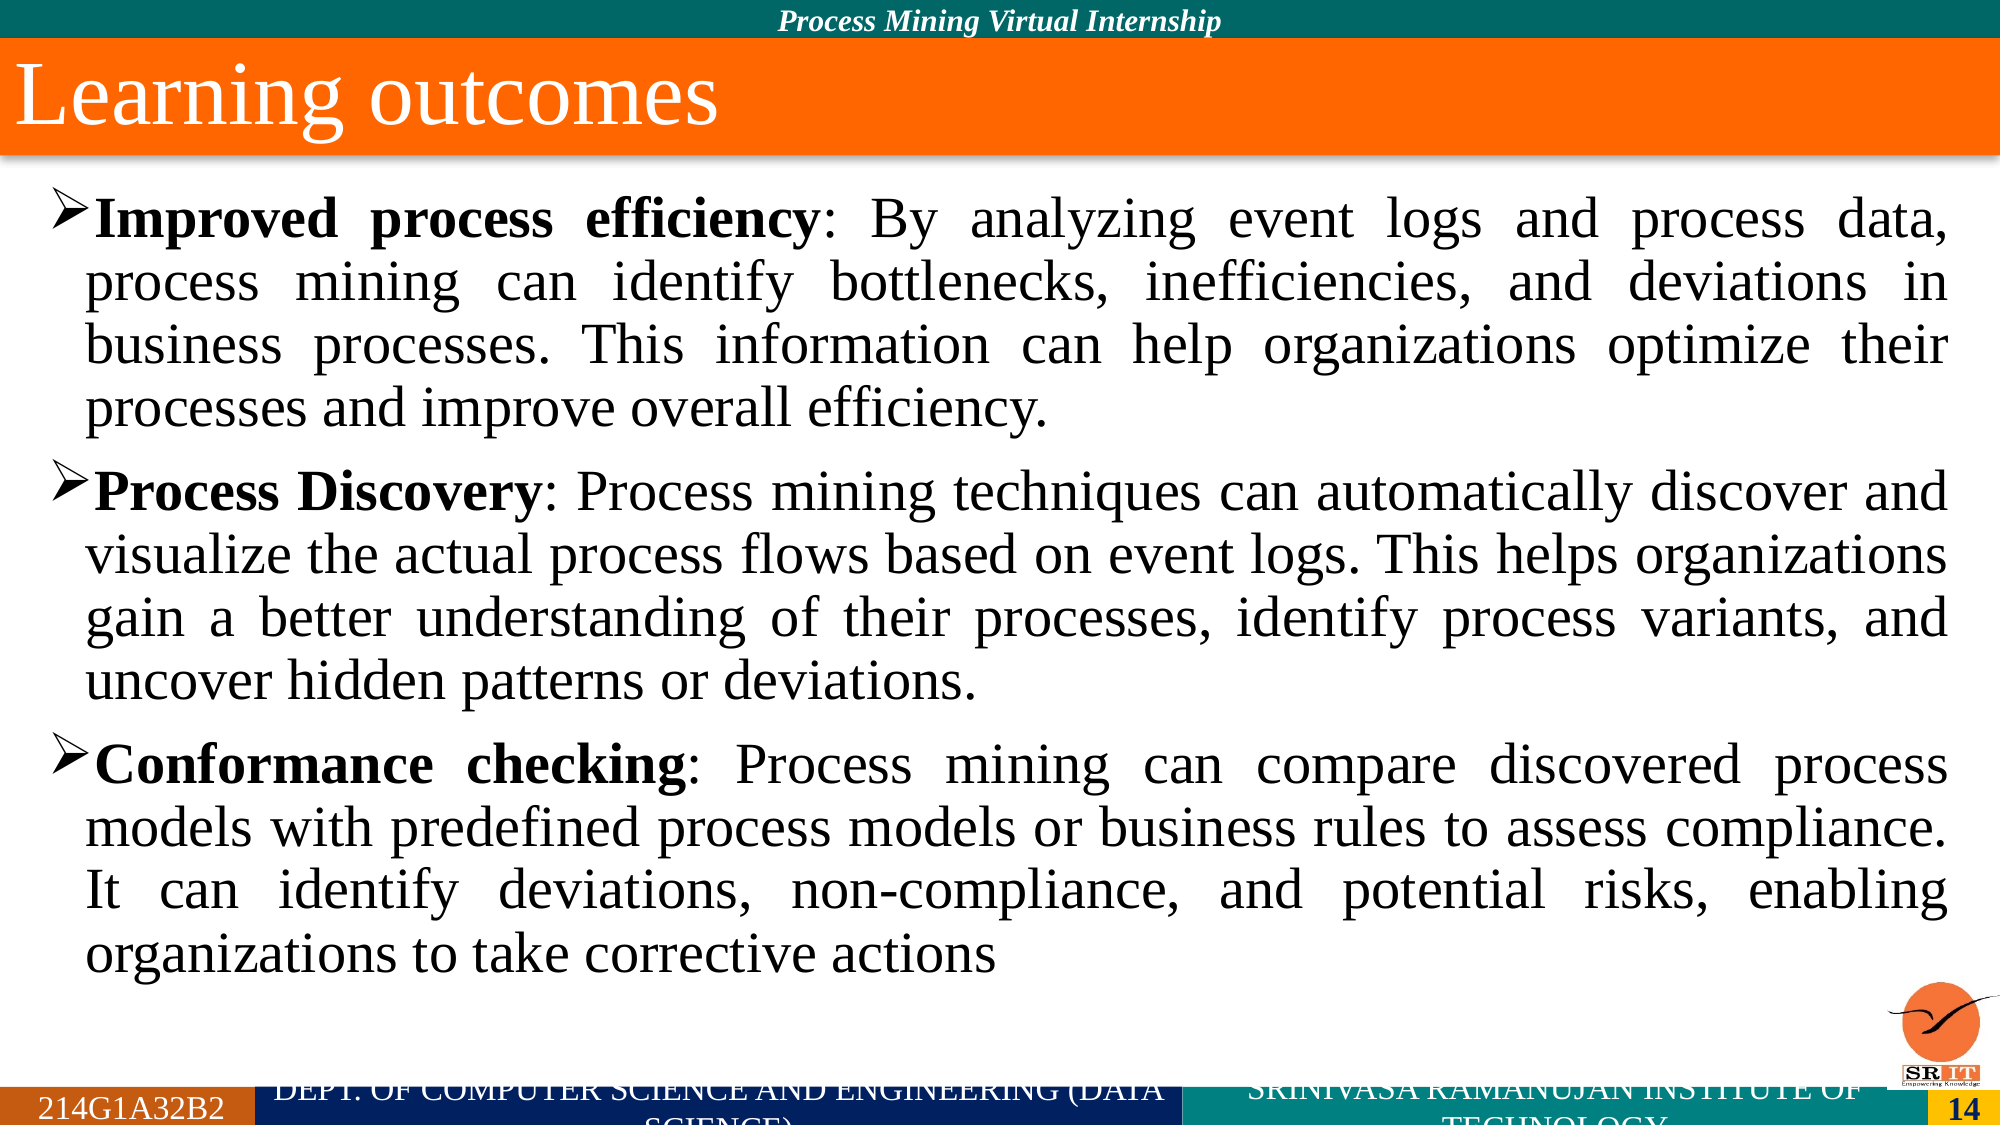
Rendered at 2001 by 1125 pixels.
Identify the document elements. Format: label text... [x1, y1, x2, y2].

picture [1887, 977, 2000, 1090]
title Learning outcomes [0, 38, 2000, 156]
list Improved process efficiency: By analyzing event logs and process data, process mining can identify bottlenecks, inefficiencies, and deviations in business processes. This information can help organizations optimize their processes and improve overall efficiency. Process Discovery: Process mining techniques can automatically discover and visualize the actual process flows based on event logs. This helps organizations gain a better understanding of their processes, identify process variants, and uncover hidden patterns or deviations. Conformance checking: Process mining can compare discovered process models with predefined process models or business rules to assess compliance. It can identify deviations, non-compliance, and potential risks, enabling organizations to take corrective actions [32, 179, 1965, 1065]
